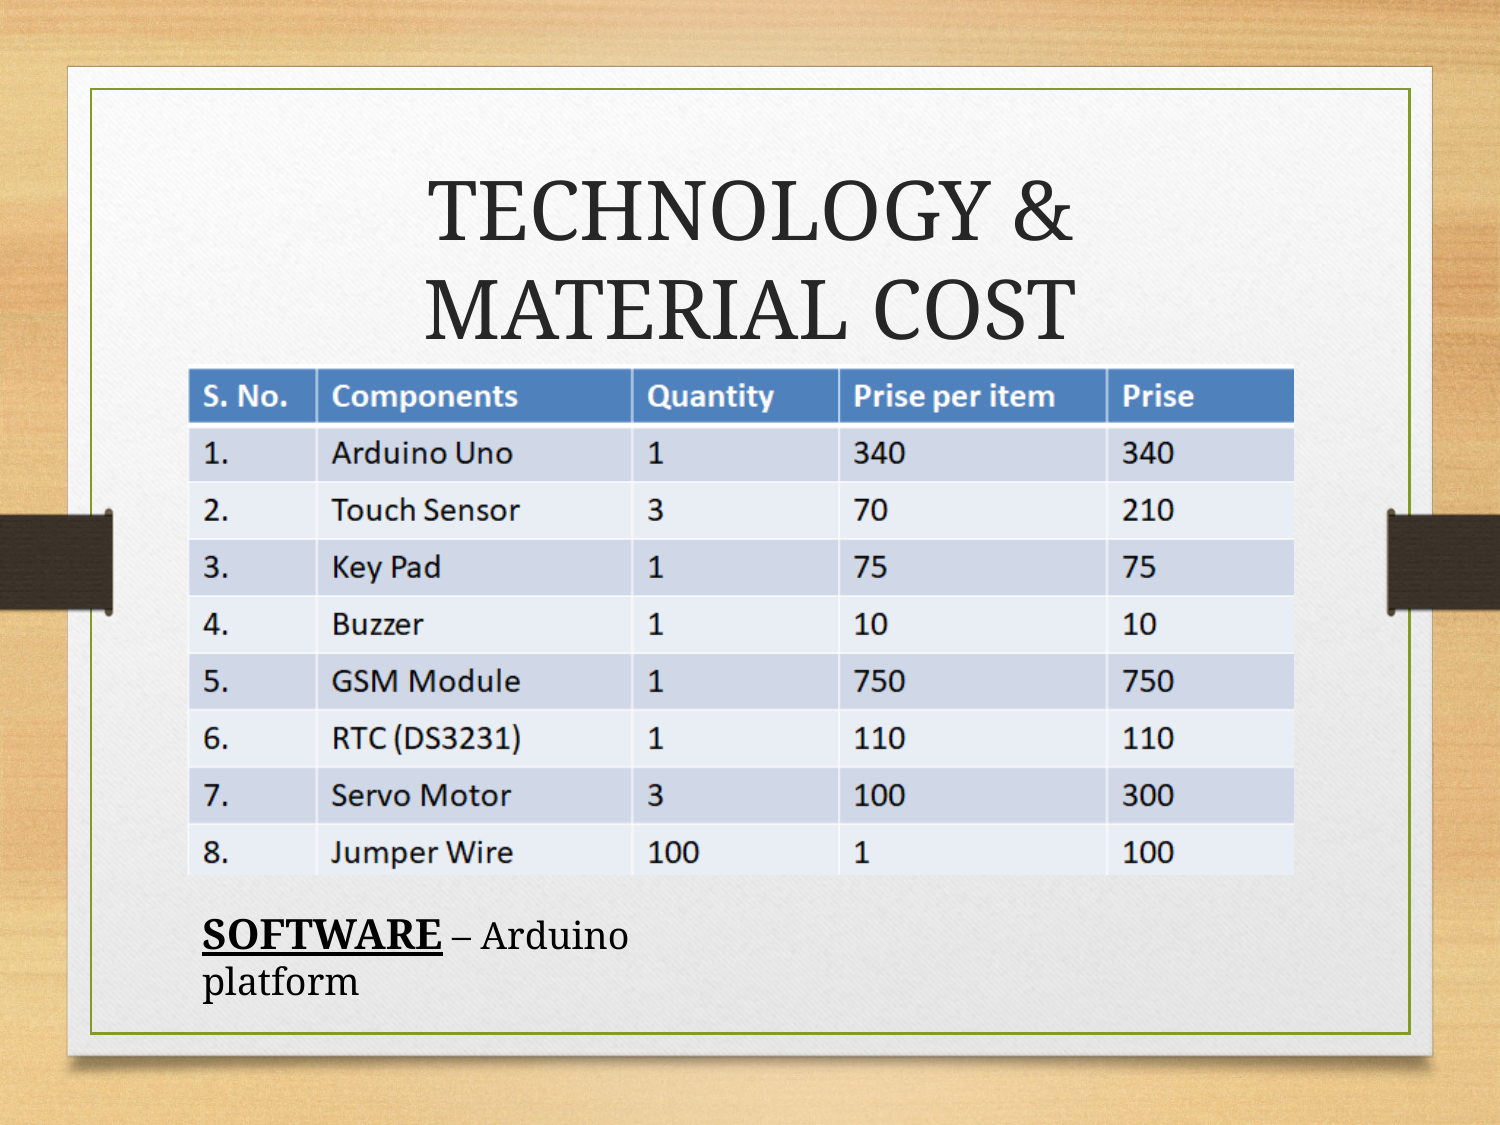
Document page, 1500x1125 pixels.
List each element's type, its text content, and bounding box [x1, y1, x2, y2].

text_box SOFTWARE – Arduino platform [187, 900, 807, 1010]
picture [0, 0, 1500, 1125]
title TECHNOLOGY & MATERIAL COST [193, 150, 1309, 365]
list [187, 363, 1295, 876]
